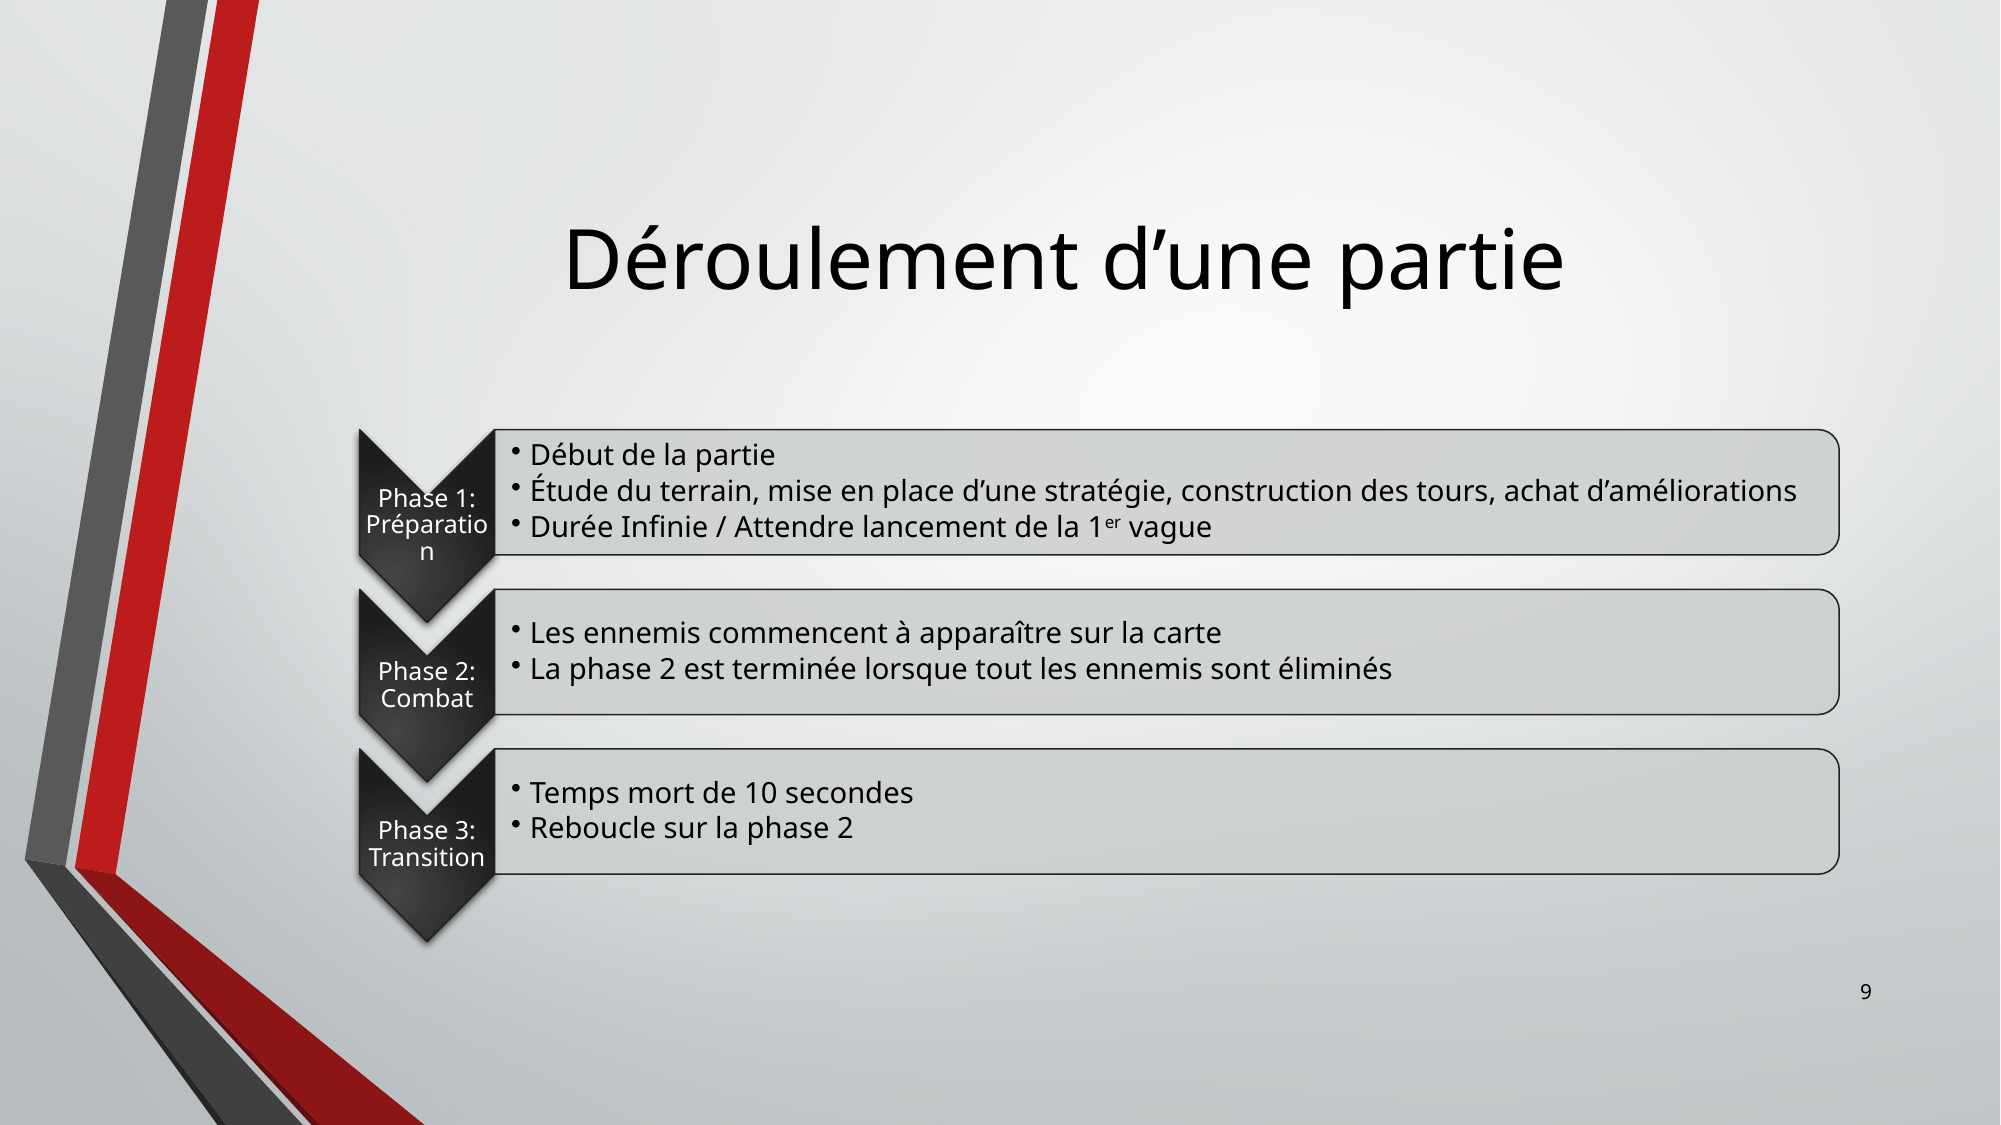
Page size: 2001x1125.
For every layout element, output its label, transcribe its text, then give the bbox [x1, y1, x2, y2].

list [359, 429, 1840, 943]
slide_number 9 [1796, 962, 1887, 1023]
title Déroulement d’une partie [243, 112, 1887, 400]
